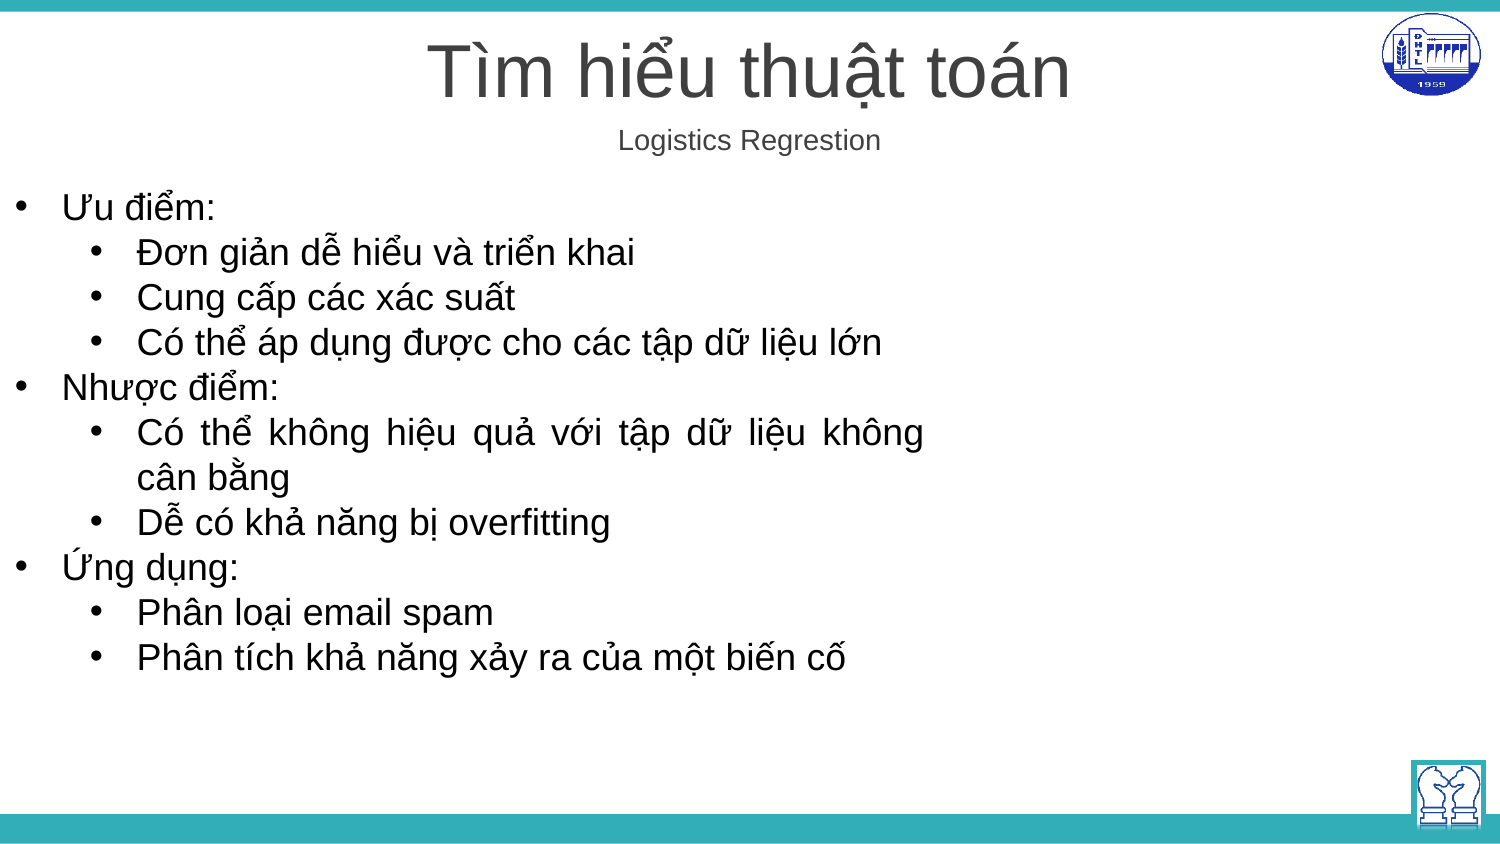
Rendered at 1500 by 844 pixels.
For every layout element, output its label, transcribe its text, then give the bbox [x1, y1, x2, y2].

picture [1375, 8, 1486, 100]
picture [1411, 760, 1486, 836]
text_box Ưu điểm: Đơn giản dễ hiểu và triển khai Cung cấp các xác suất Có thể áp dụng được cho các tập dữ liệu lớn Nhược điểm: Có thể không hiệu quả với tập dữ liệu không cân bằng Dễ có khả năng bị overfitting Ứng dụng: Phân loại email spam Phân tích khả năng xảy ra của một biến cố [0, 175, 939, 686]
list Tìm hiểu thuật toán [0, 20, 1500, 114]
list Logistics Regrestion [0, 114, 1500, 162]
